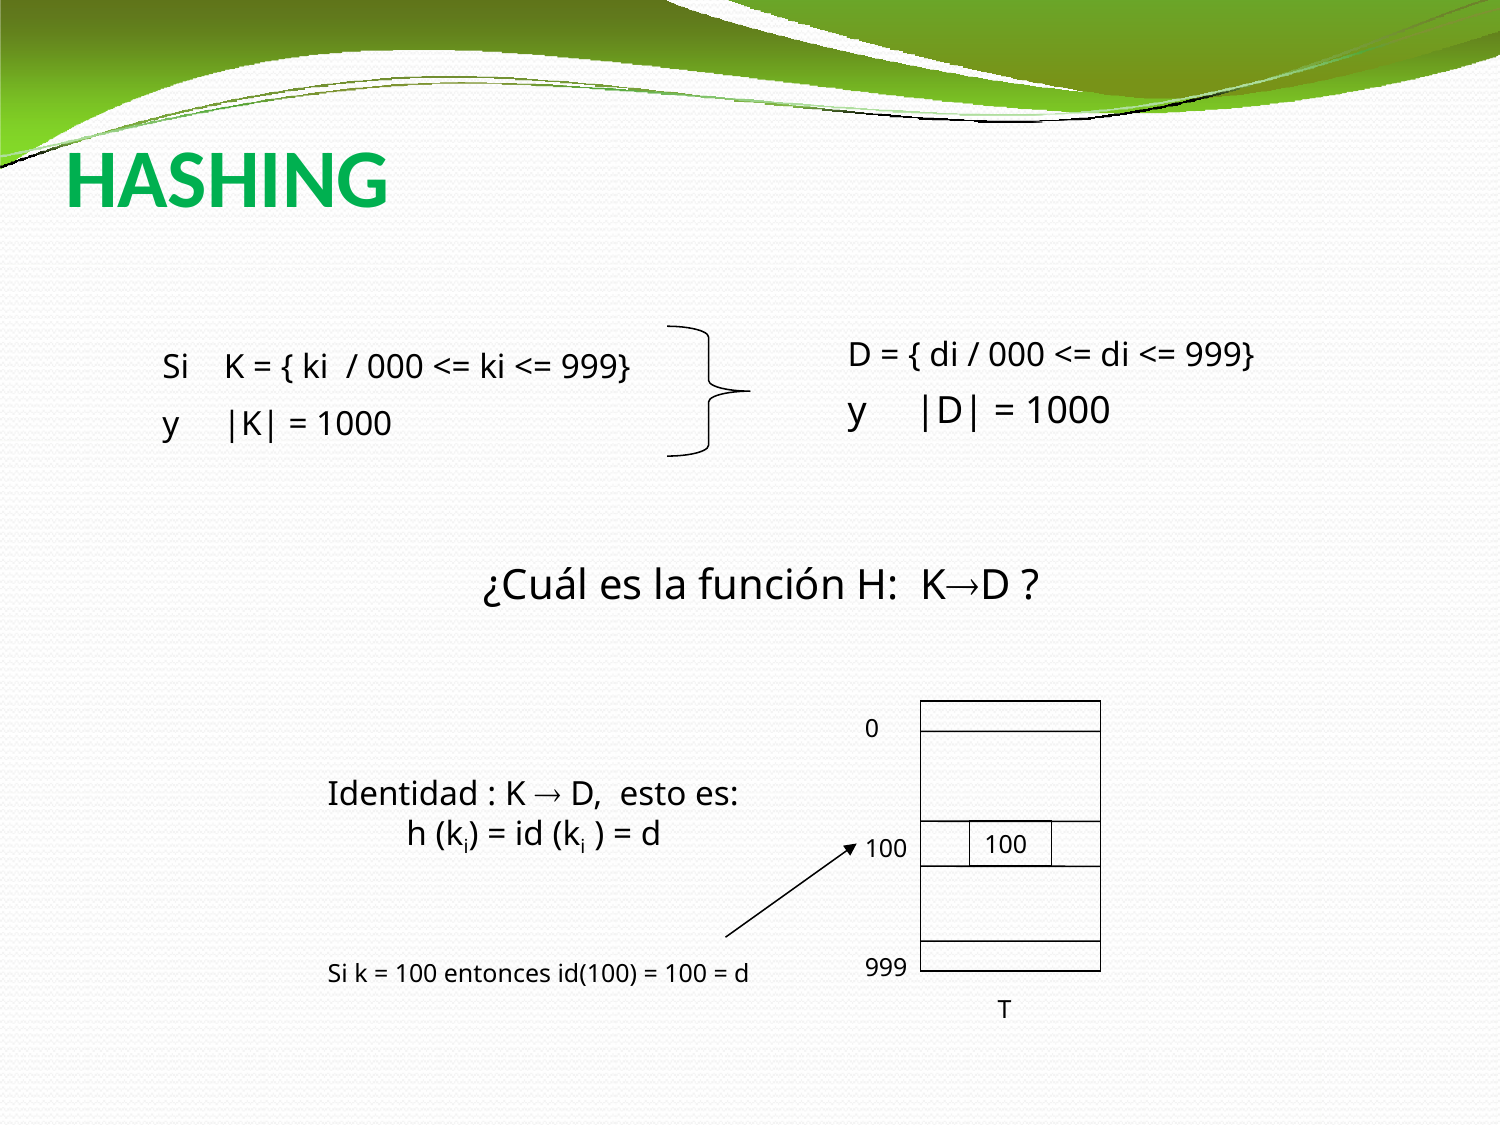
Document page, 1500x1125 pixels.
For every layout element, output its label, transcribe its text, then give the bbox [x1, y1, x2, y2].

text_box ¿Cuál es la función H: KD ? [194, 550, 1329, 616]
title HASHING [64, 123, 1420, 225]
text_box 0 100 999 [849, 704, 916, 986]
text_box D = { di / 000 <= di <= 999} y |D| = 1000 [832, 326, 1459, 439]
text_box [667, 326, 750, 457]
picture [0, 0, 1500, 1125]
text_box [725, 843, 857, 938]
text_box Si K = { ki / 000 <= ki <= 999} y |K| = 1000 [147, 337, 667, 450]
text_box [920, 701, 1101, 1024]
text_box Identidad : K  D, esto es: h (ki) = id (ki ) = d Si k = 100 entonces id(100) = 100 = d [312, 704, 782, 1005]
